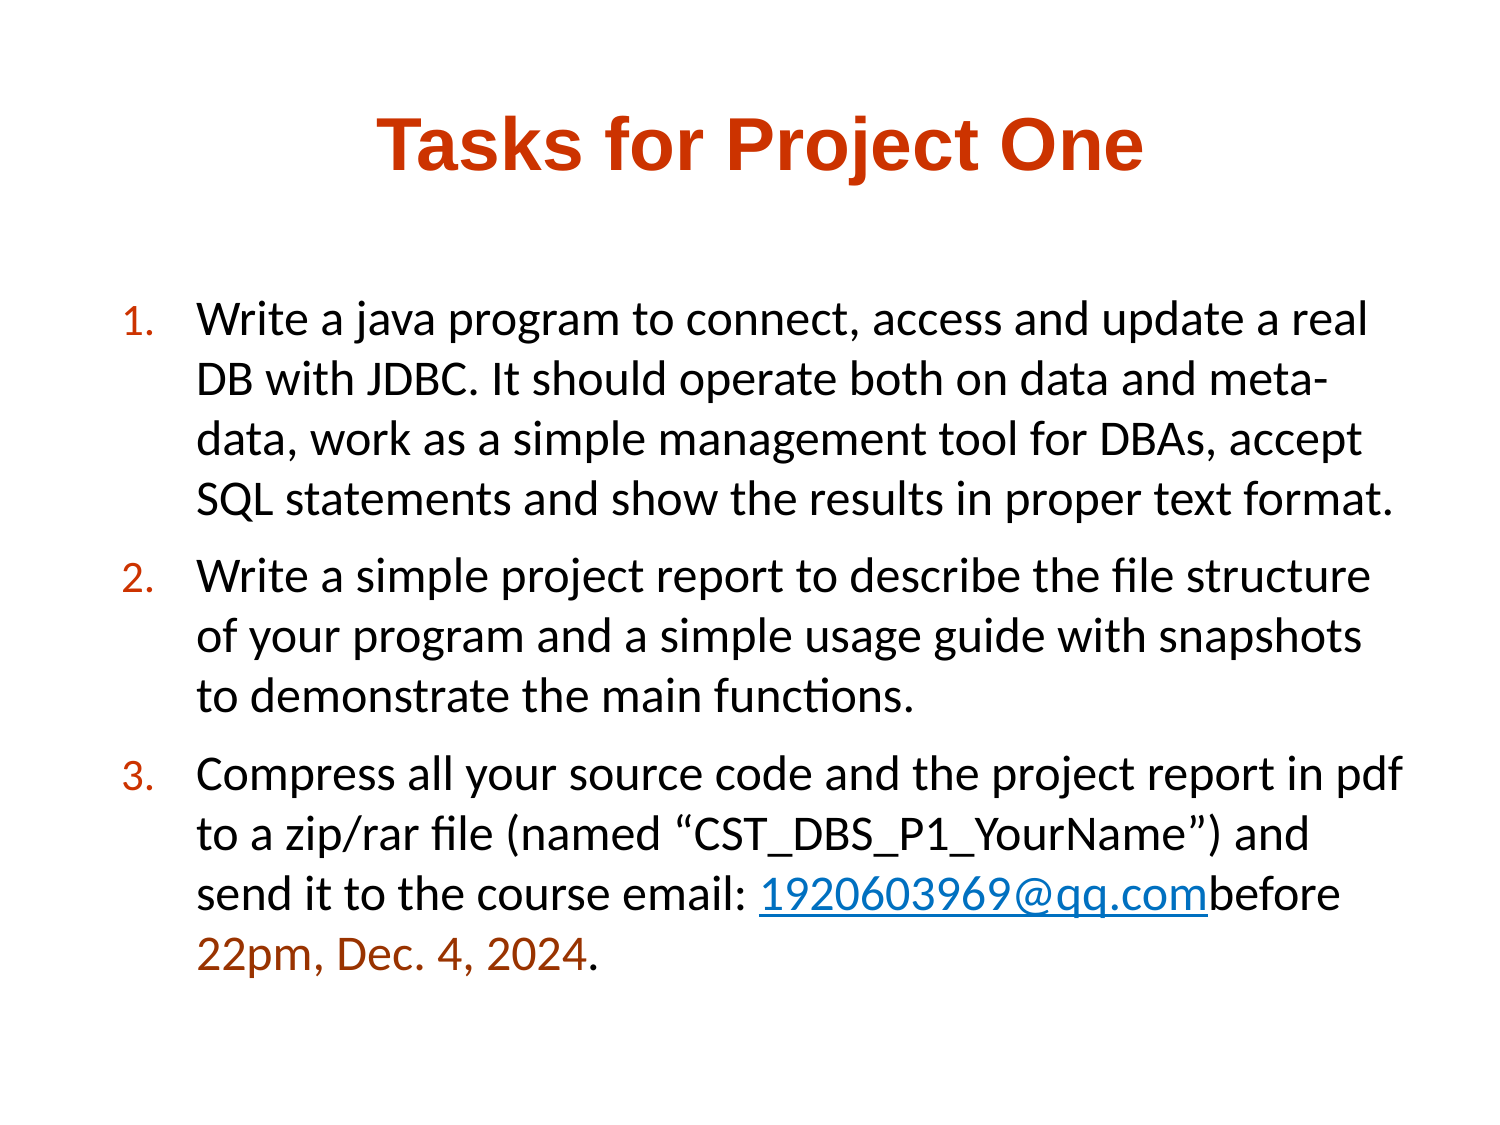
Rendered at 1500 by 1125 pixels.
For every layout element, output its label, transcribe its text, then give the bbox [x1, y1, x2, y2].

title Tasks for Project One [98, 92, 1425, 193]
list Write a java program to connect, access and update a real DB with JDBC. It should operate both on data and meta-data, work as a simple management tool for DBAs, accept SQL statements and show the results in proper text format. Write a simple project report to describe the file structure of your program and a simple usage guide with snapshots to demonstrate the main functions. Compress all your source code and the project report in pdf to a zip/rar file (named “CST_DBS_P1_YourName”) and send it to the course email: 1920603969@qq.combefore 22pm, Dec. 4, 2024. [105, 277, 1429, 1009]
